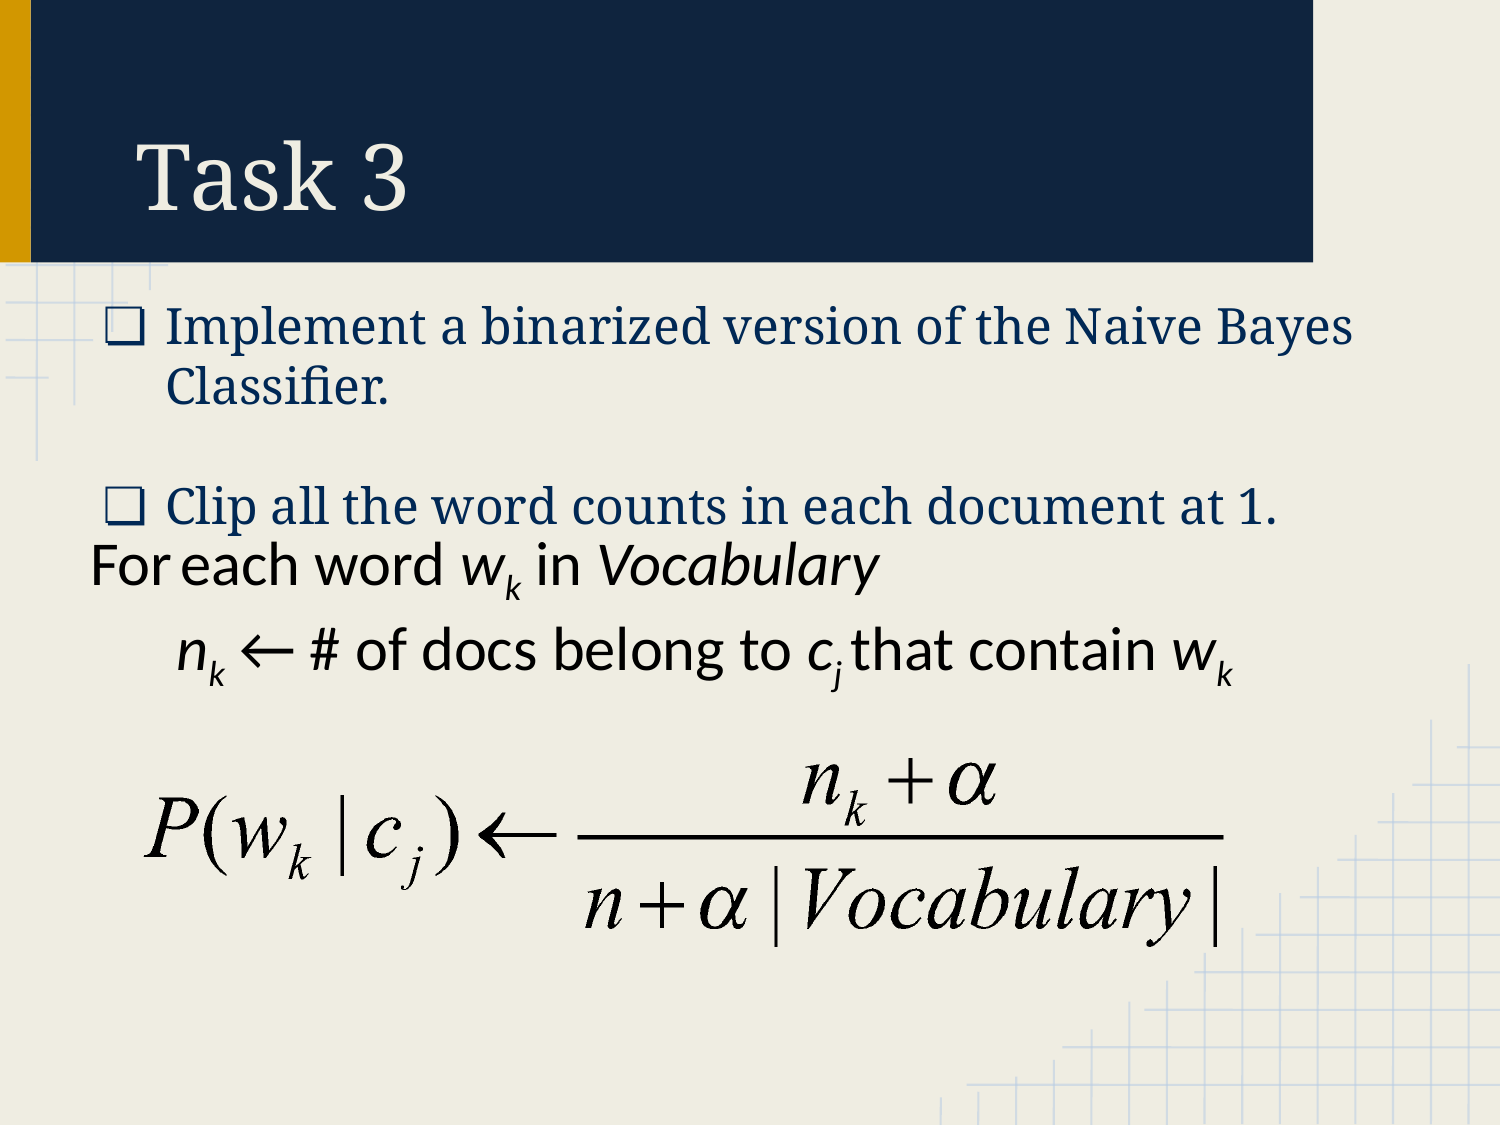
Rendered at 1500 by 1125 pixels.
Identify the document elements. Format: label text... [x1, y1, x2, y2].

title Task 3 [75, 22, 1276, 244]
picture [131, 717, 1227, 957]
list Implement a binarized version of the Naive Bayes Classifier. Clip all the word counts in each document at 1. [75, 279, 1425, 519]
text_box For each word wk in Vocabulary nk ← # of docs belong to cj that contain wk [74, 466, 1293, 750]
